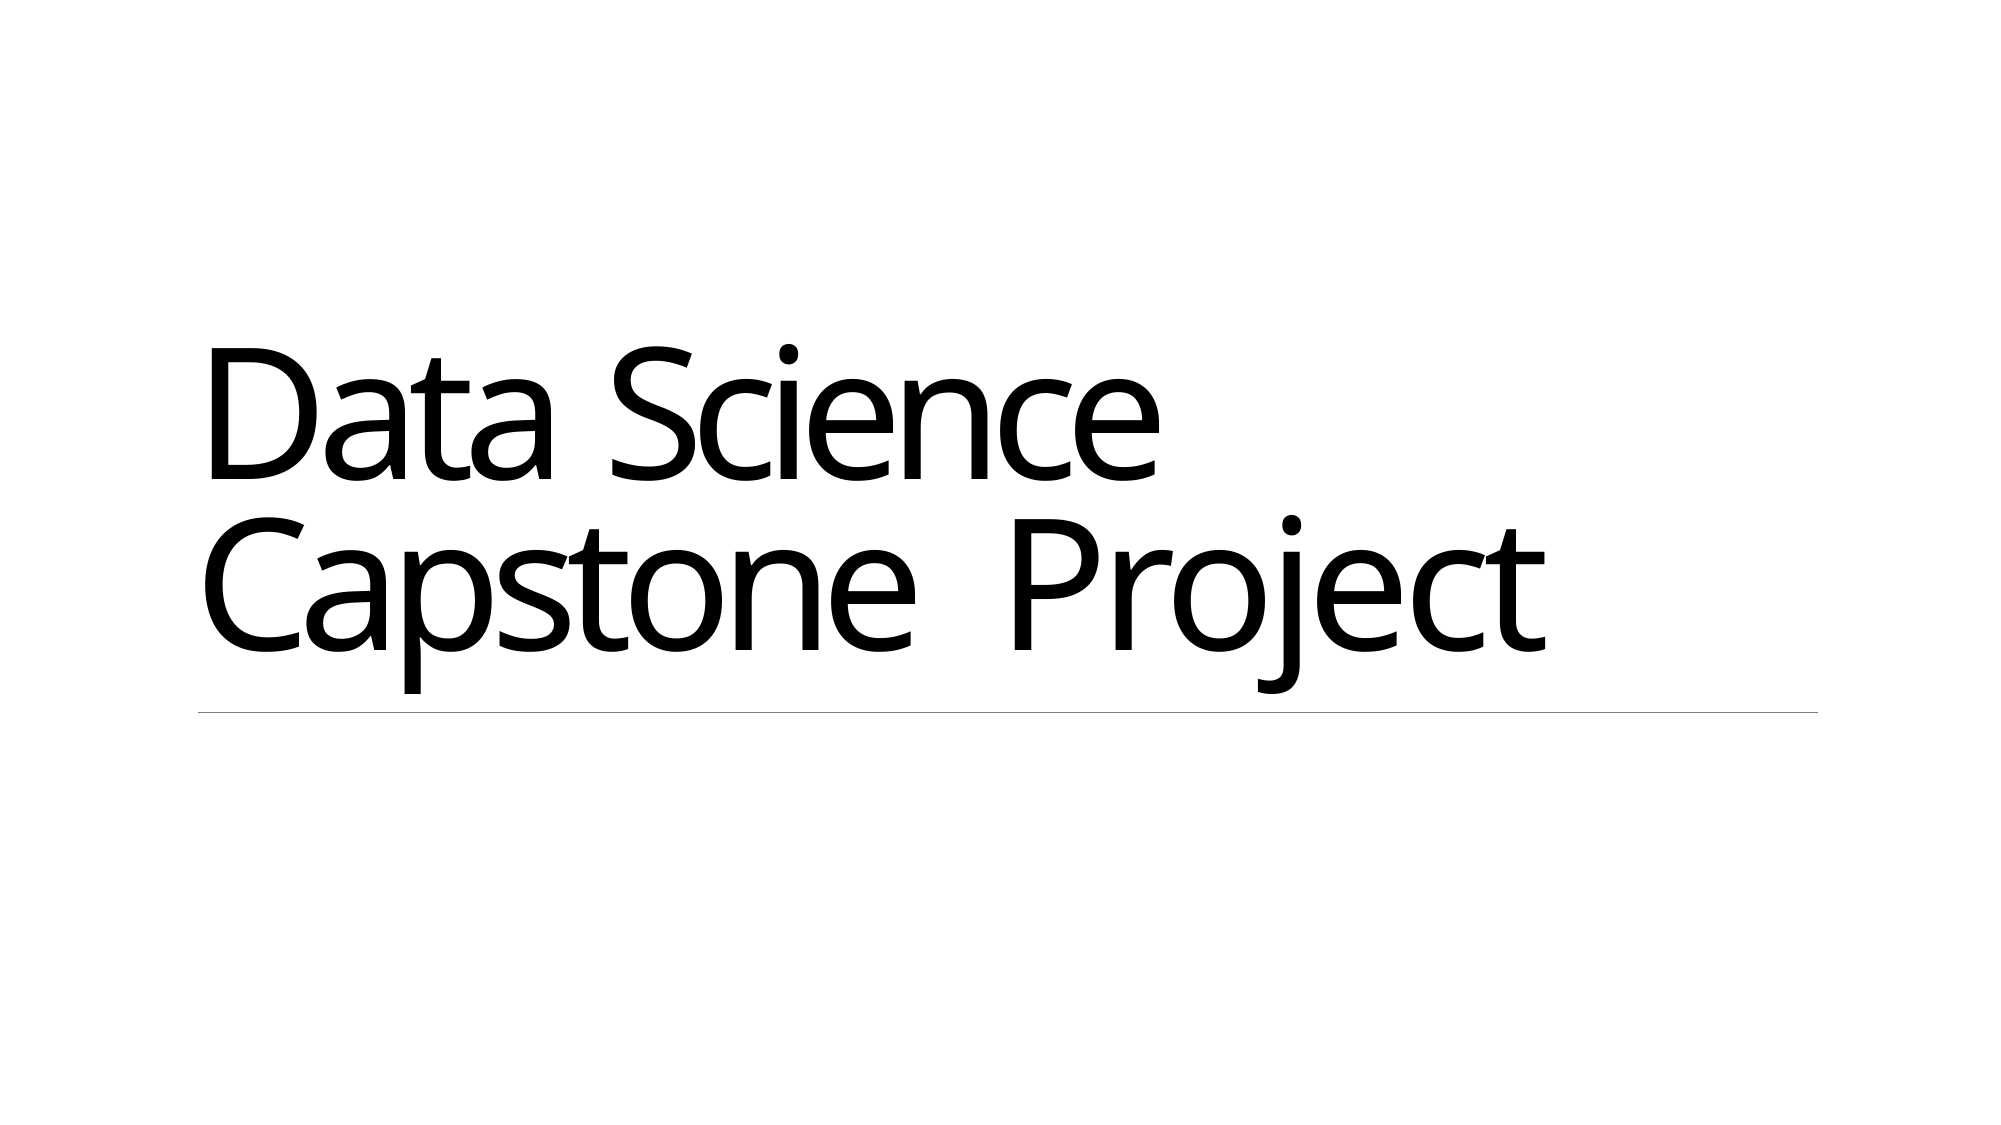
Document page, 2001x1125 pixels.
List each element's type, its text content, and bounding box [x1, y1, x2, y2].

list Data Science Capstone Project [192, 266, 1808, 983]
